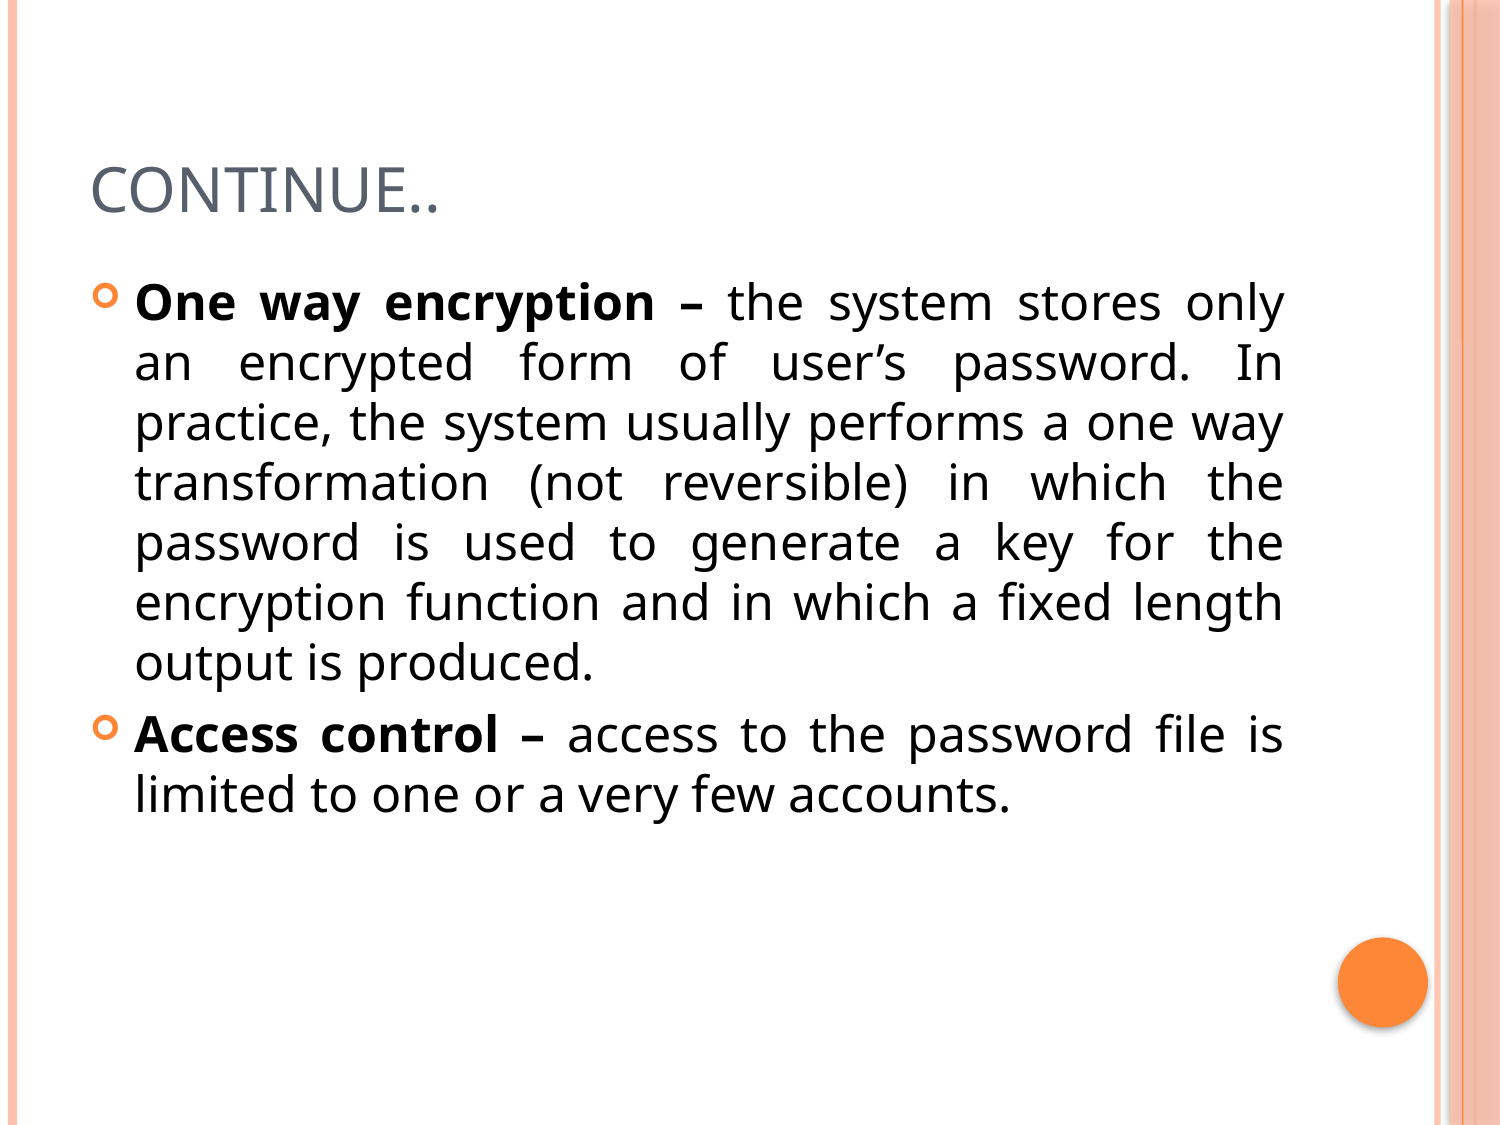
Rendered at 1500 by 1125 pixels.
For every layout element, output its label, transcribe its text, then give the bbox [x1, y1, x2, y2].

list One way encryption – the system stores only an encrypted form of user’s password. In practice, the system usually performs a one way transformation (not reversible) in which the password is used to generate a key for the encryption function and in which a fixed length output is produced. Access control – access to the password file is limited to one or a very few accounts. [75, 262, 1300, 1062]
title Continue.. [75, 45, 1300, 233]
